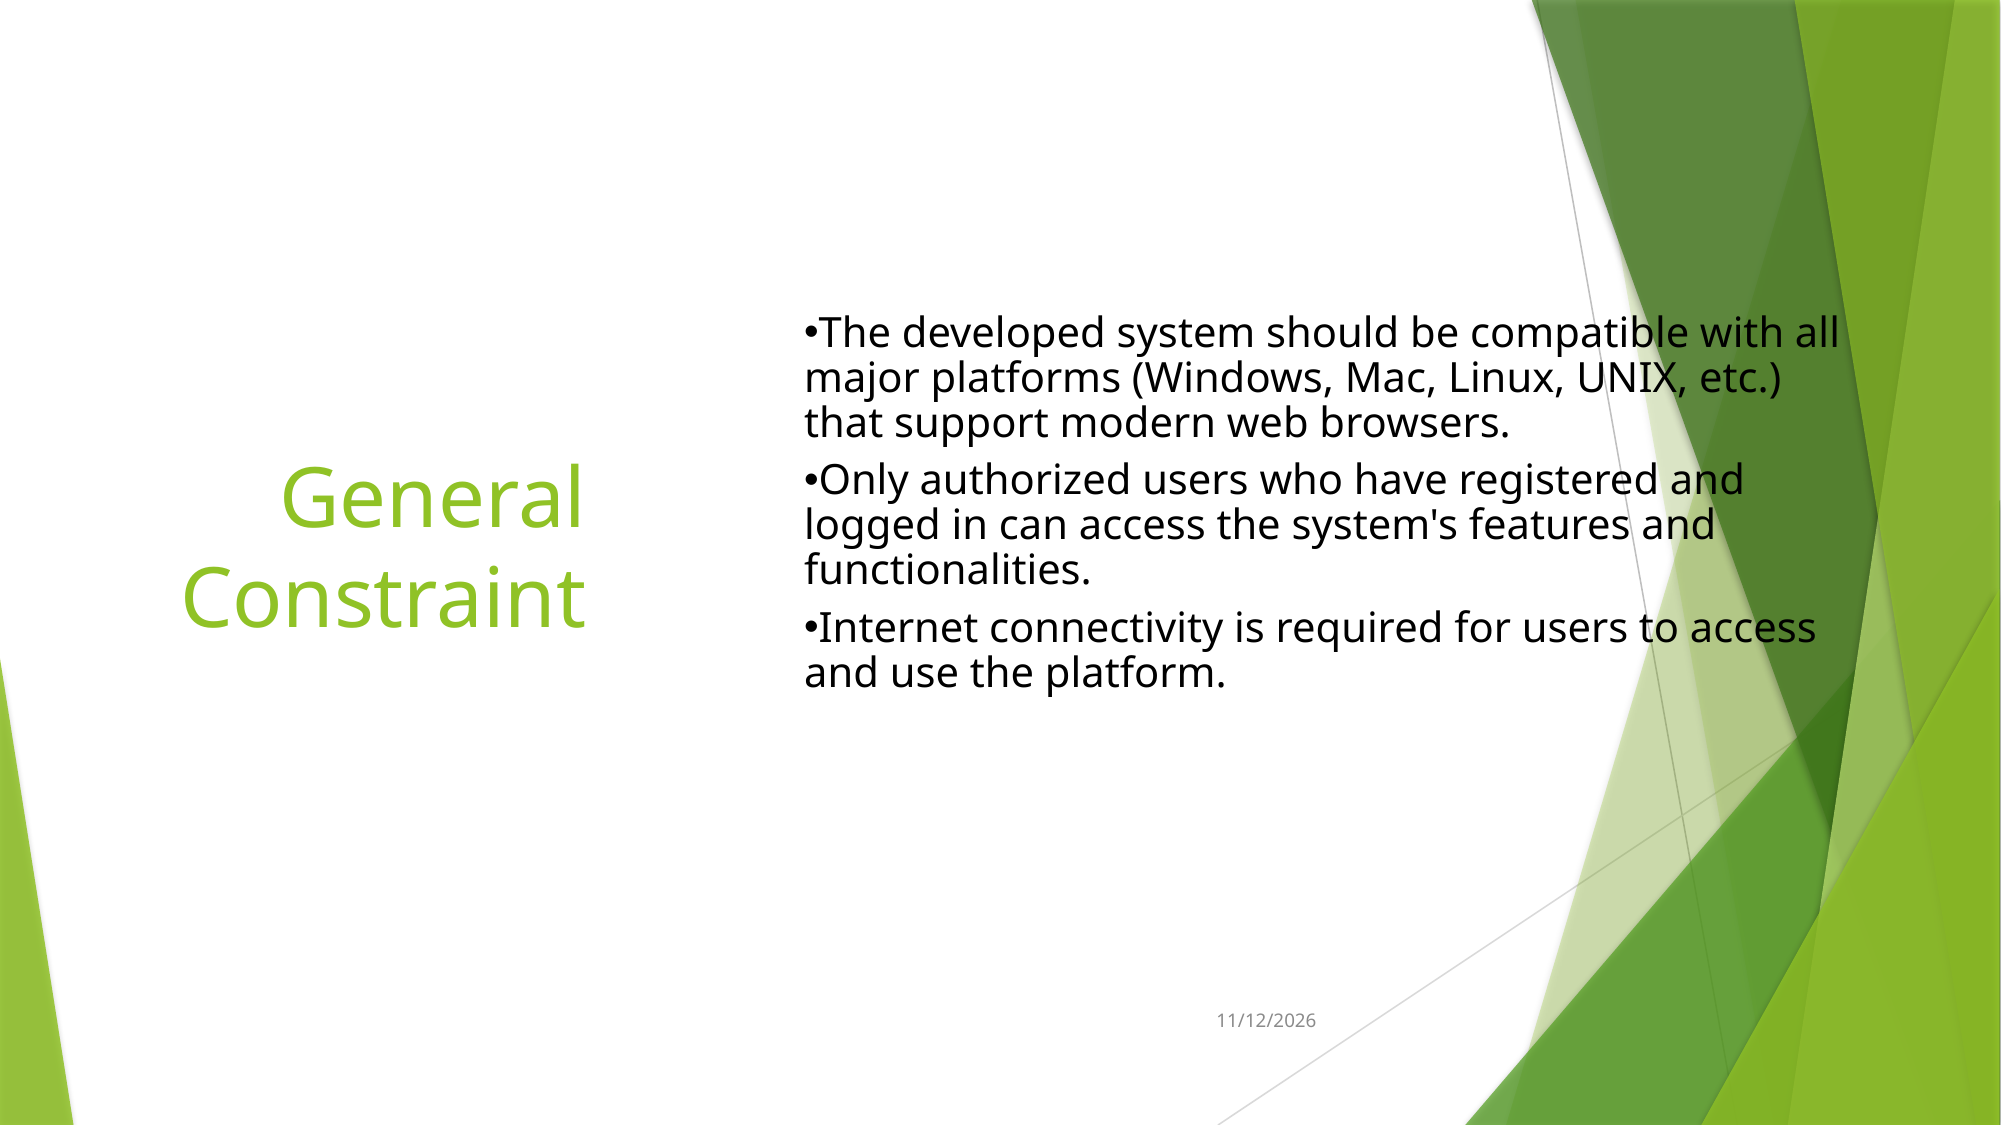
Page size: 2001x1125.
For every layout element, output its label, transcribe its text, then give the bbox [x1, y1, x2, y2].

text_box The developed system should be compatible with all major platforms (Windows, Mac, Linux, UNIX, etc.) that support modern web browsers. Only authorized users who have registered and logged in can access the system's features and functionalities. Internet connectivity is required for users to access and use the platform. [789, 106, 1865, 1017]
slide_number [1181, 991, 1332, 1051]
title General Constraint [76, 96, 602, 652]
